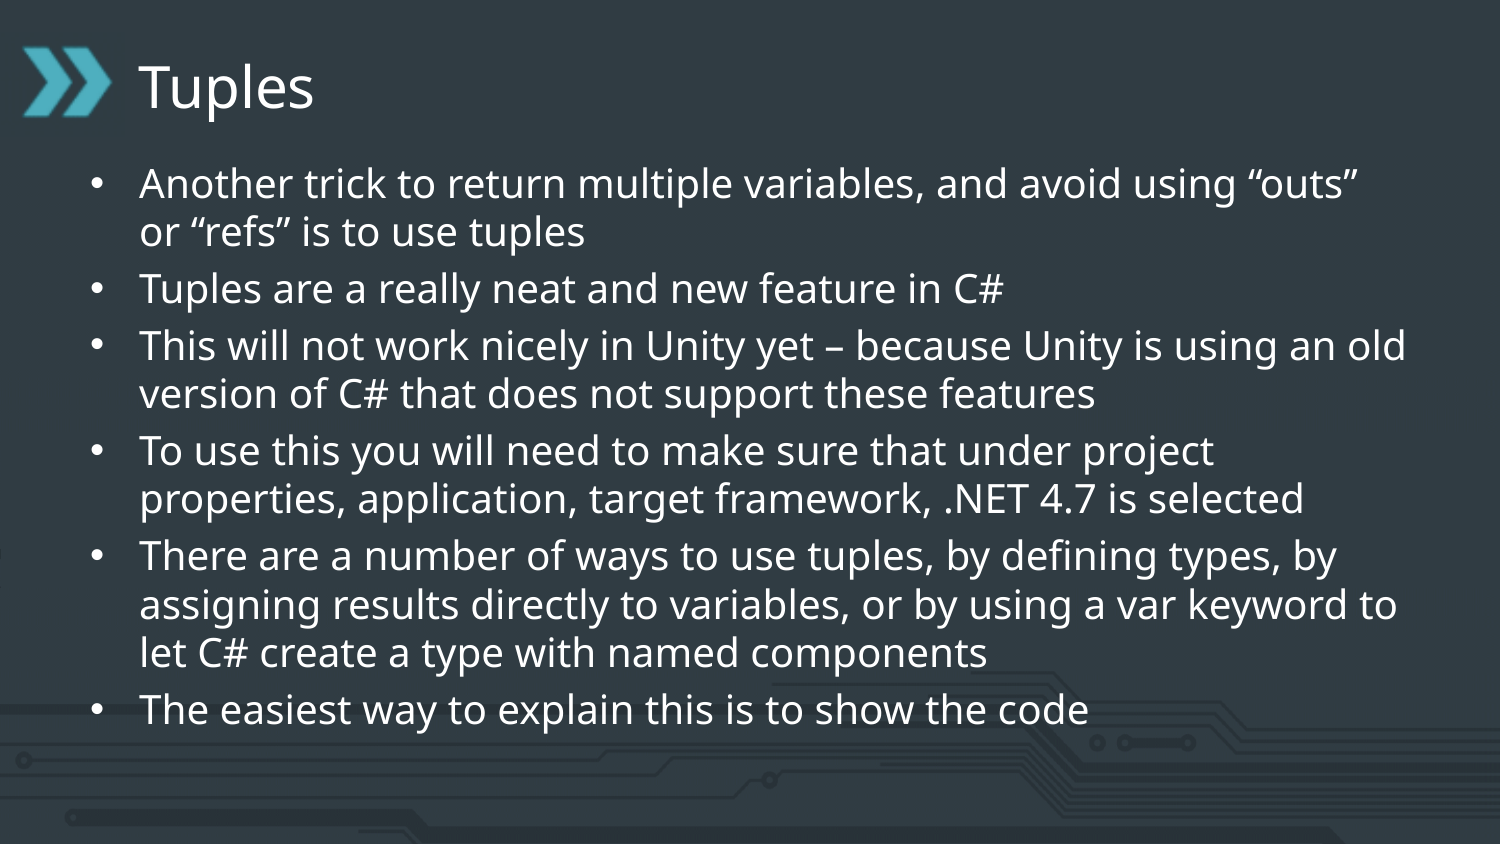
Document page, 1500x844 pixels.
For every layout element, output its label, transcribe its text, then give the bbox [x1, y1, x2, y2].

title Tuples [123, 33, 1425, 137]
picture [0, 0, 1500, 844]
list Another trick to return multiple variables, and avoid using “outs” or “refs” is to use tuples Tuples are a really neat and new feature in C# This will not work nicely in Unity yet – because Unity is using an old version of C# that does not support these features To use this you will need to make sure that under project properties, application, target framework, .NET 4.7 is selected There are a number of ways to use tuples, by defining types, by assigning results directly to variables, or by using a var keyword to let C# create a type with named components The easiest way to explain this is to show the code [75, 150, 1425, 754]
